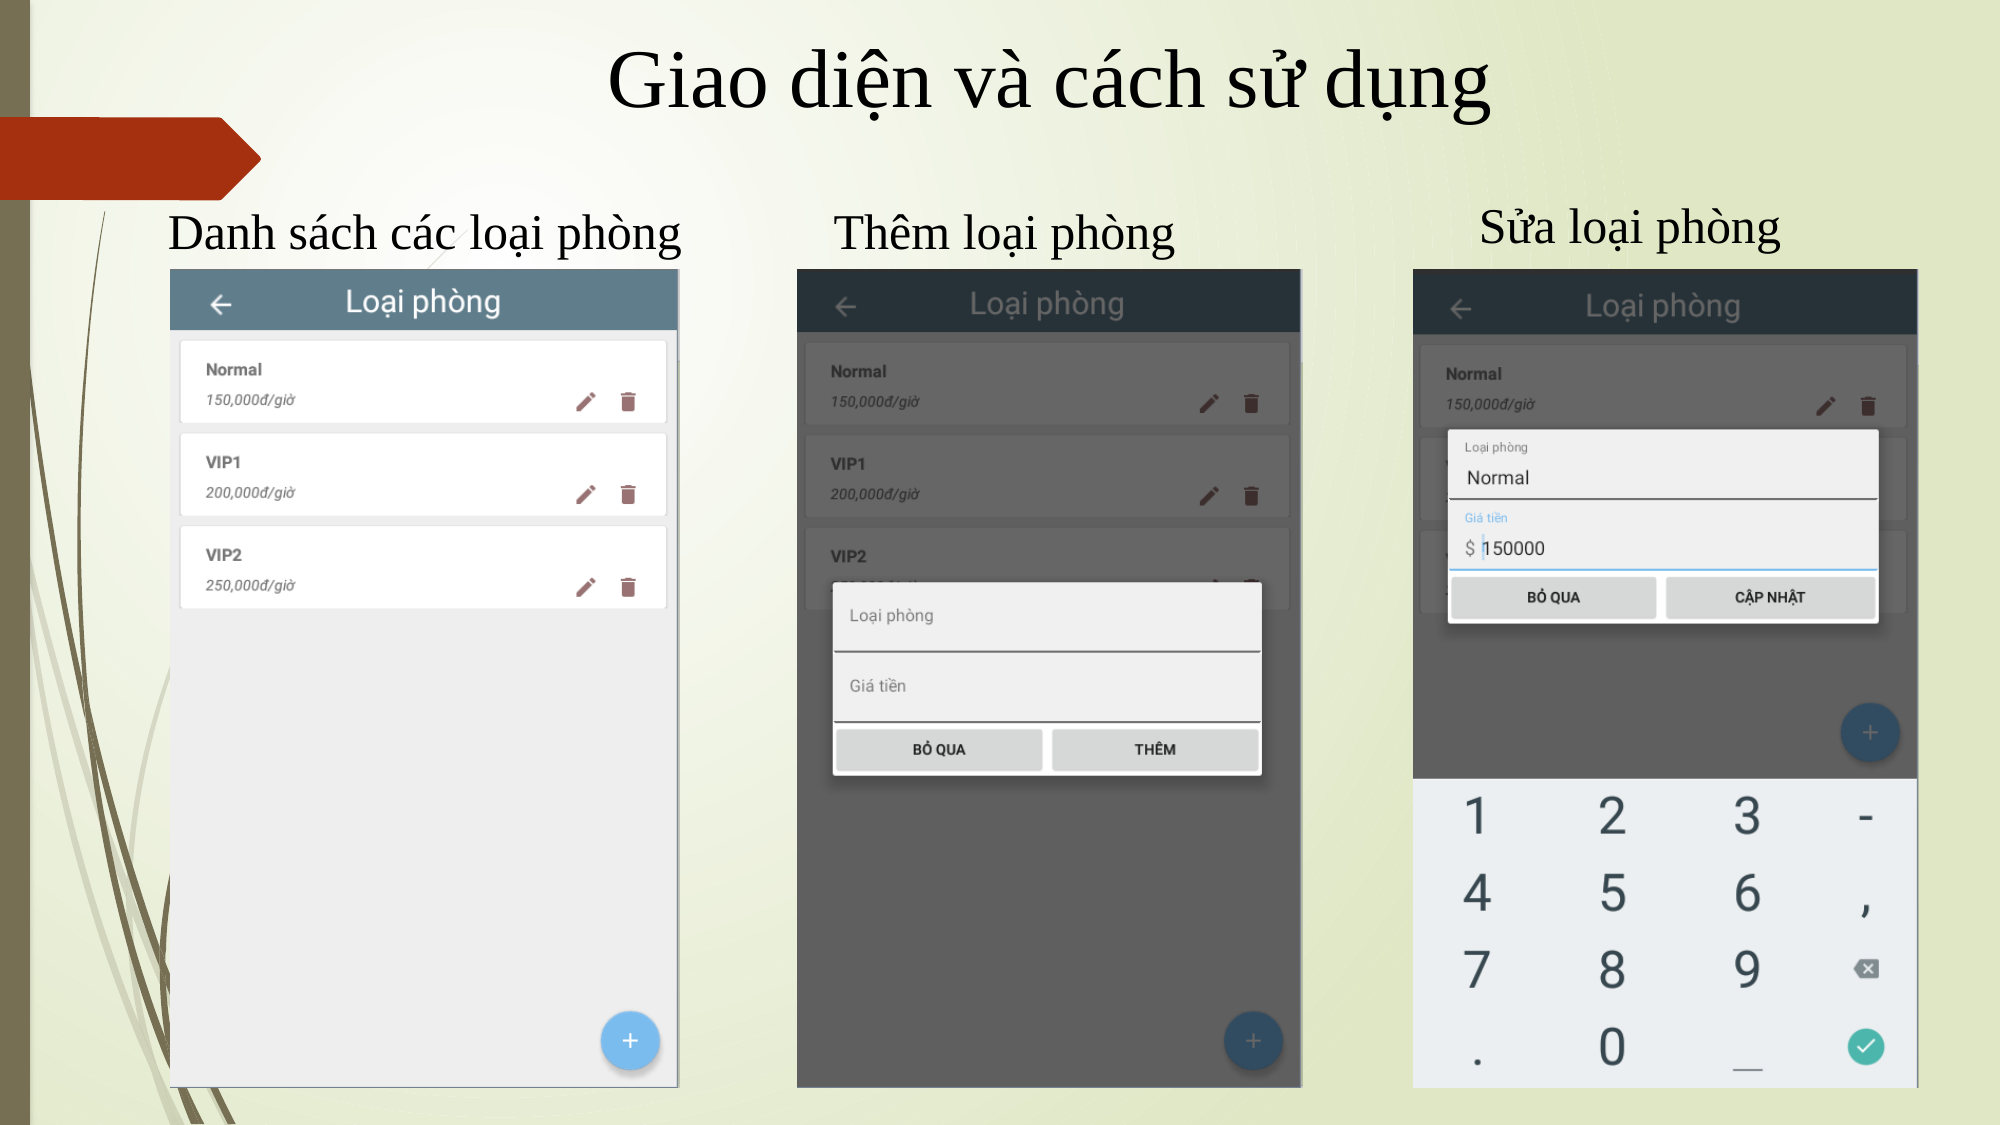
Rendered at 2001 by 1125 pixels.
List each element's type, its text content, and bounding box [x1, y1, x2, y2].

text_box Thêm loại phòng [818, 192, 1191, 267]
text_box Danh sách các loại phòng [153, 192, 698, 267]
text_box Sửa loại phòng [1464, 186, 1797, 261]
picture [170, 269, 680, 1089]
text_box Giao diện và cách sử dụng [592, 17, 1508, 132]
picture [797, 269, 1304, 1089]
picture [1413, 269, 1920, 1089]
